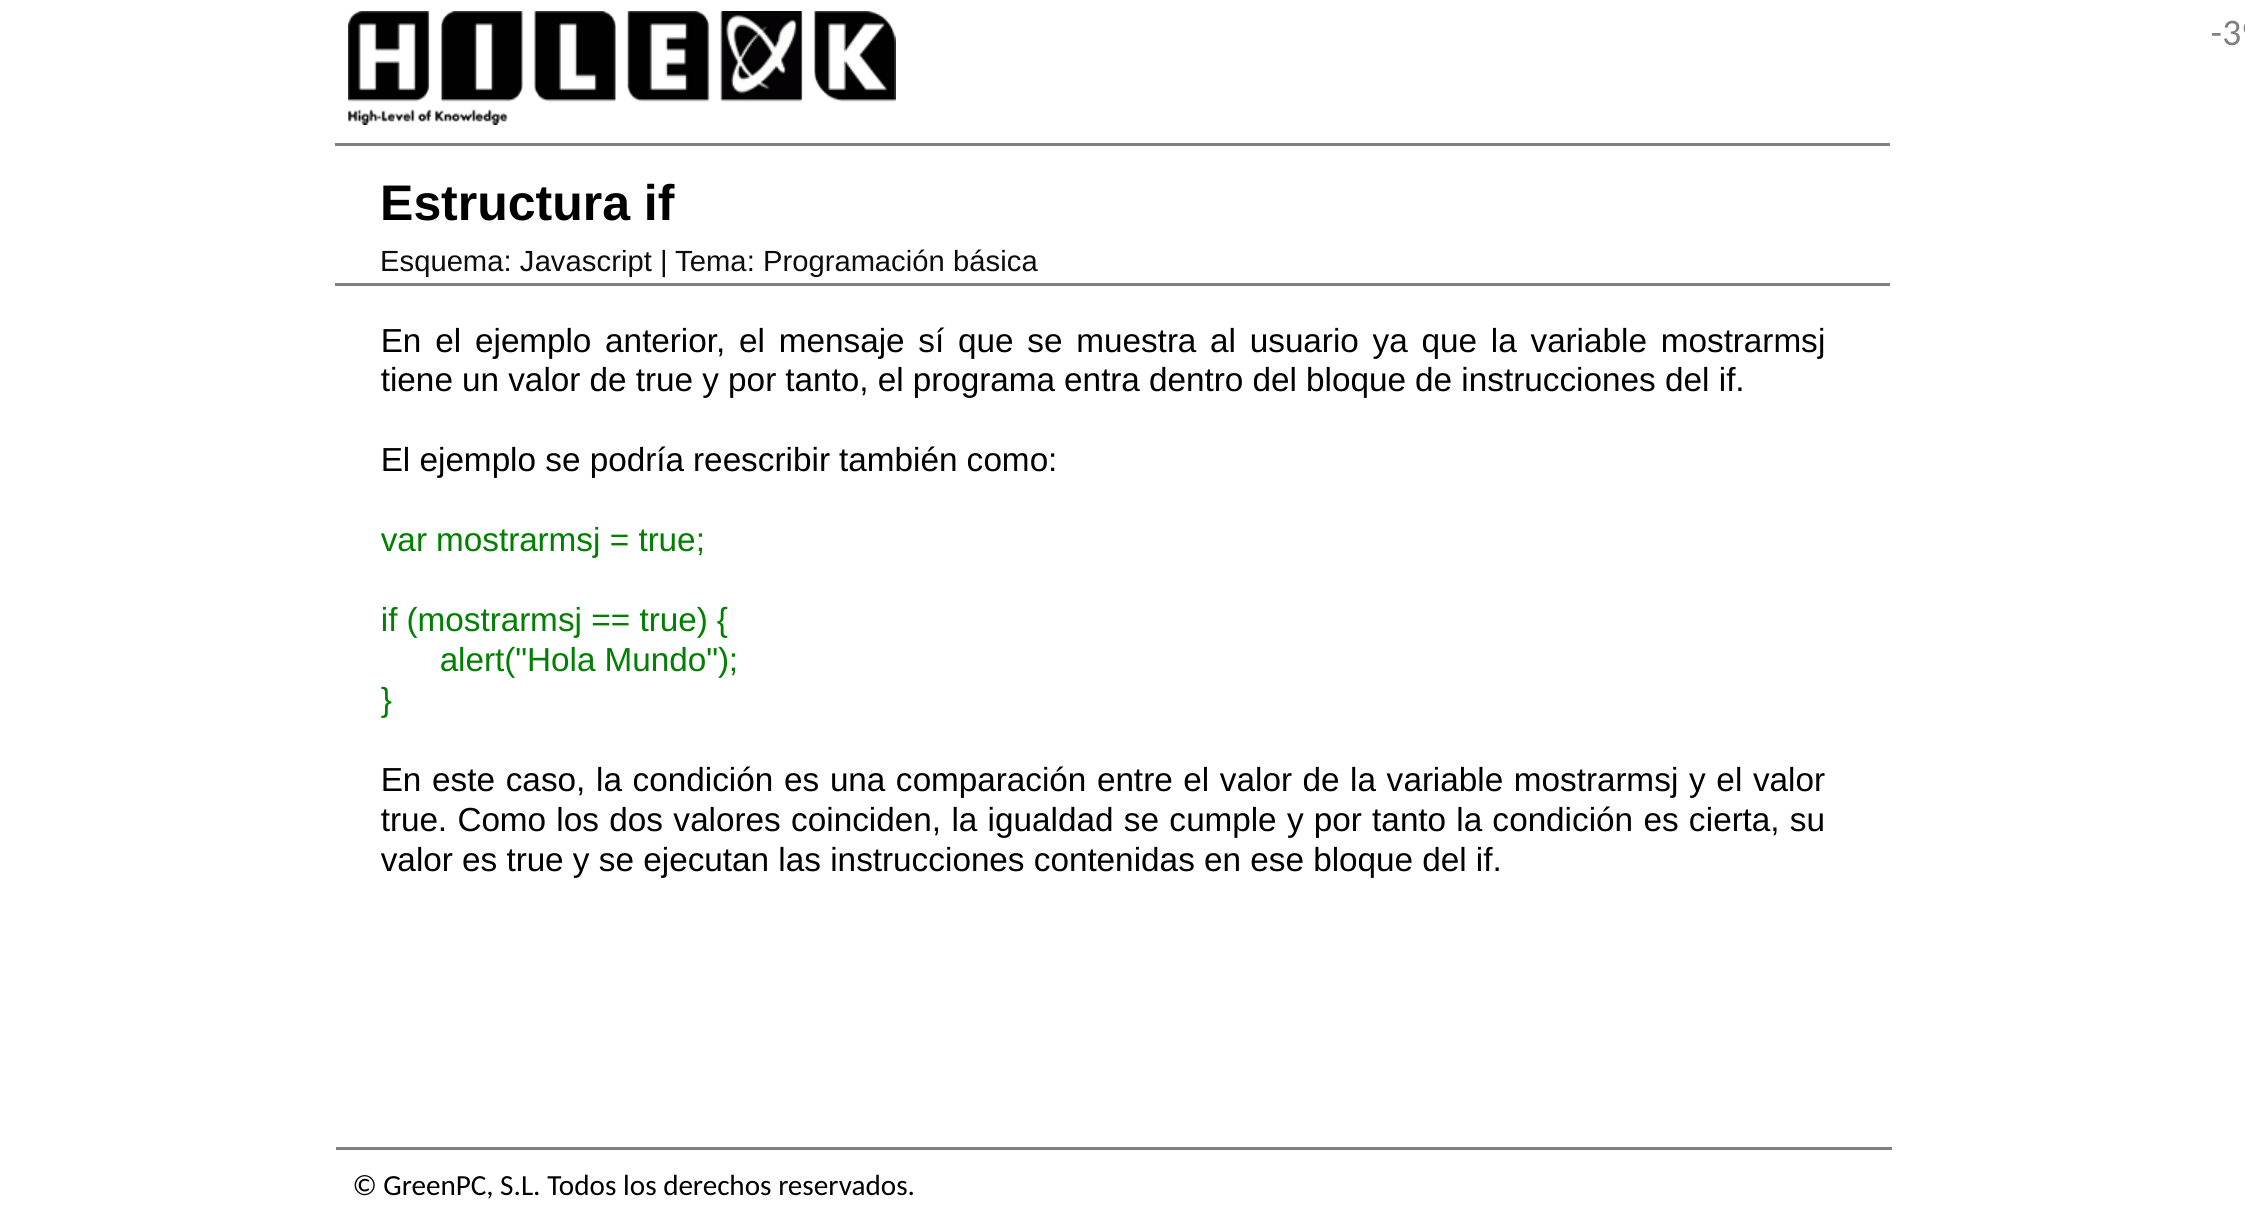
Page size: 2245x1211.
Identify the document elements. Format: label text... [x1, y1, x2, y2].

picture [348, 11, 896, 125]
title Estructura if [360, 159, 1879, 241]
list Esquema: Javascript | Tema: Programación básica [360, 231, 1106, 288]
text_box En el ejemplo anterior, el mensaje sí que se muestra al usuario ya que la variable mostrarmsj tiene un valor de true y por tanto, el programa entra dentro del bloque de instrucciones del if. El ejemplo se podría reescribir también como: var mostrarmsj = true; if (mostrarmsj == true) { alert("Hola Mundo"); } En este caso, la condición es una comparación entre el valor de la variable mostrarmsj y el valor true. Como los dos valores coinciden, la igualdad se cumple y por tanto la condición es cierta, su valor es true y se ejecutan las instrucciones contenidas en ese bloque del if. [366, 311, 1843, 885]
